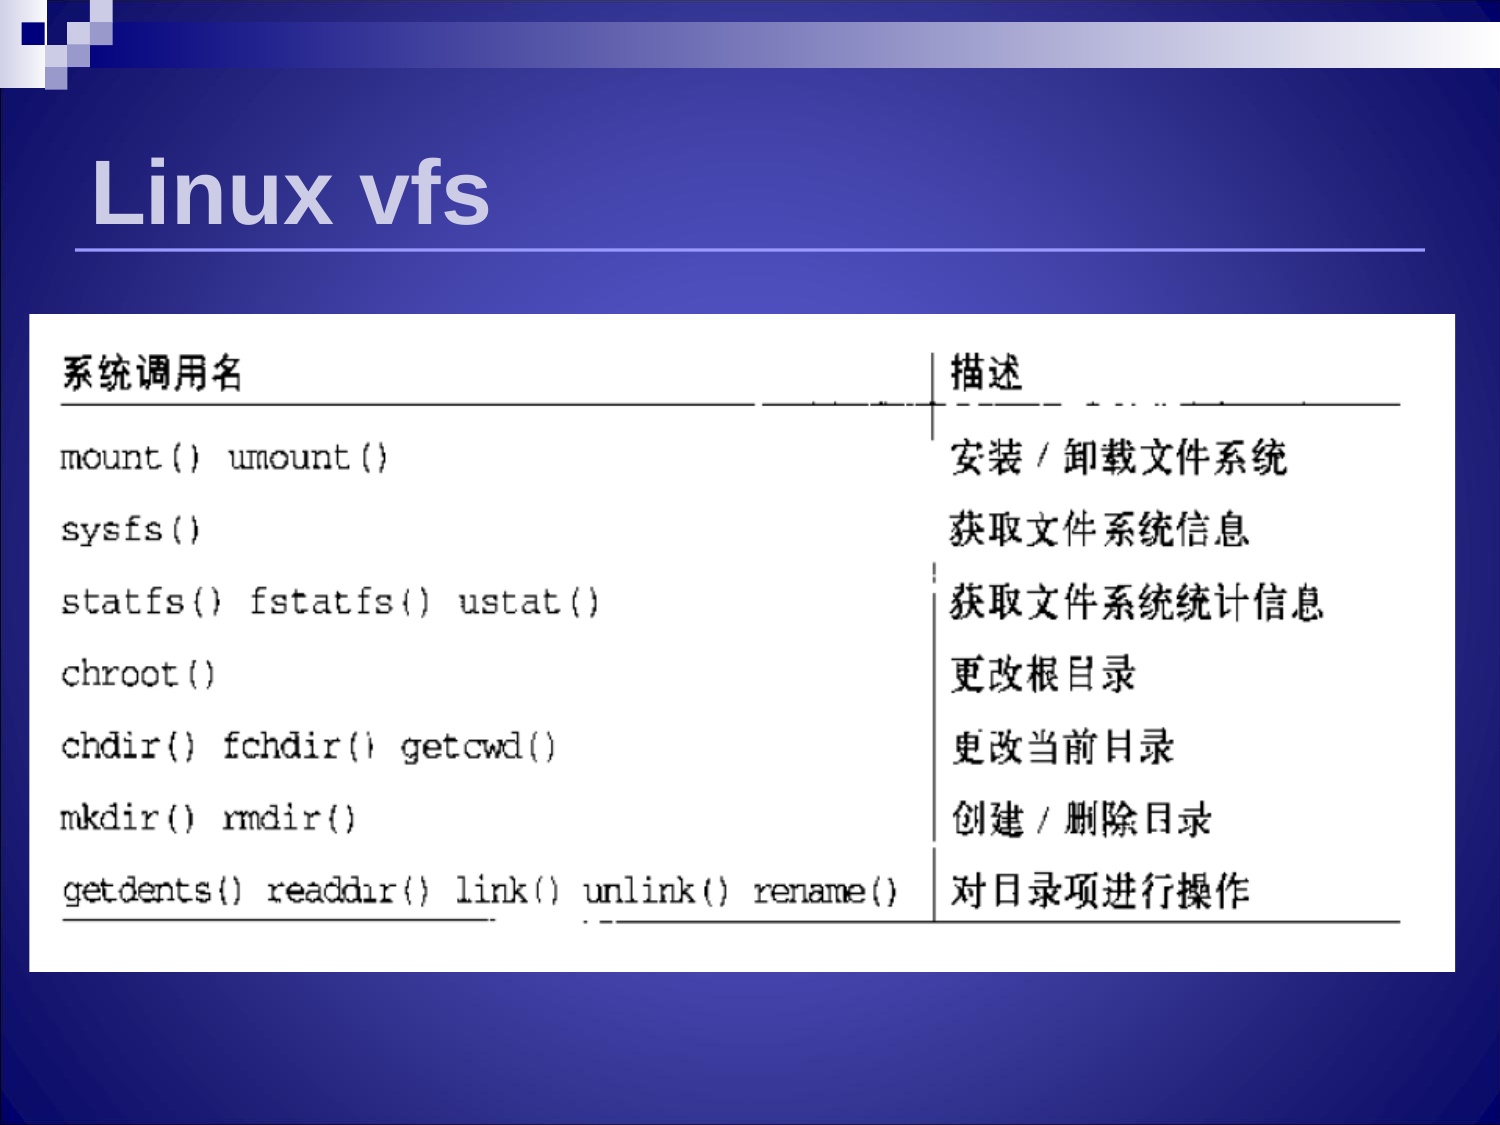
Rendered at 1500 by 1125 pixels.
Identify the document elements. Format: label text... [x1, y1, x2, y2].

picture [47, 0, 89, 45]
title Linux vfs [75, 75, 1425, 300]
picture [113, 0, 1500, 22]
picture [0, 67, 1500, 1125]
